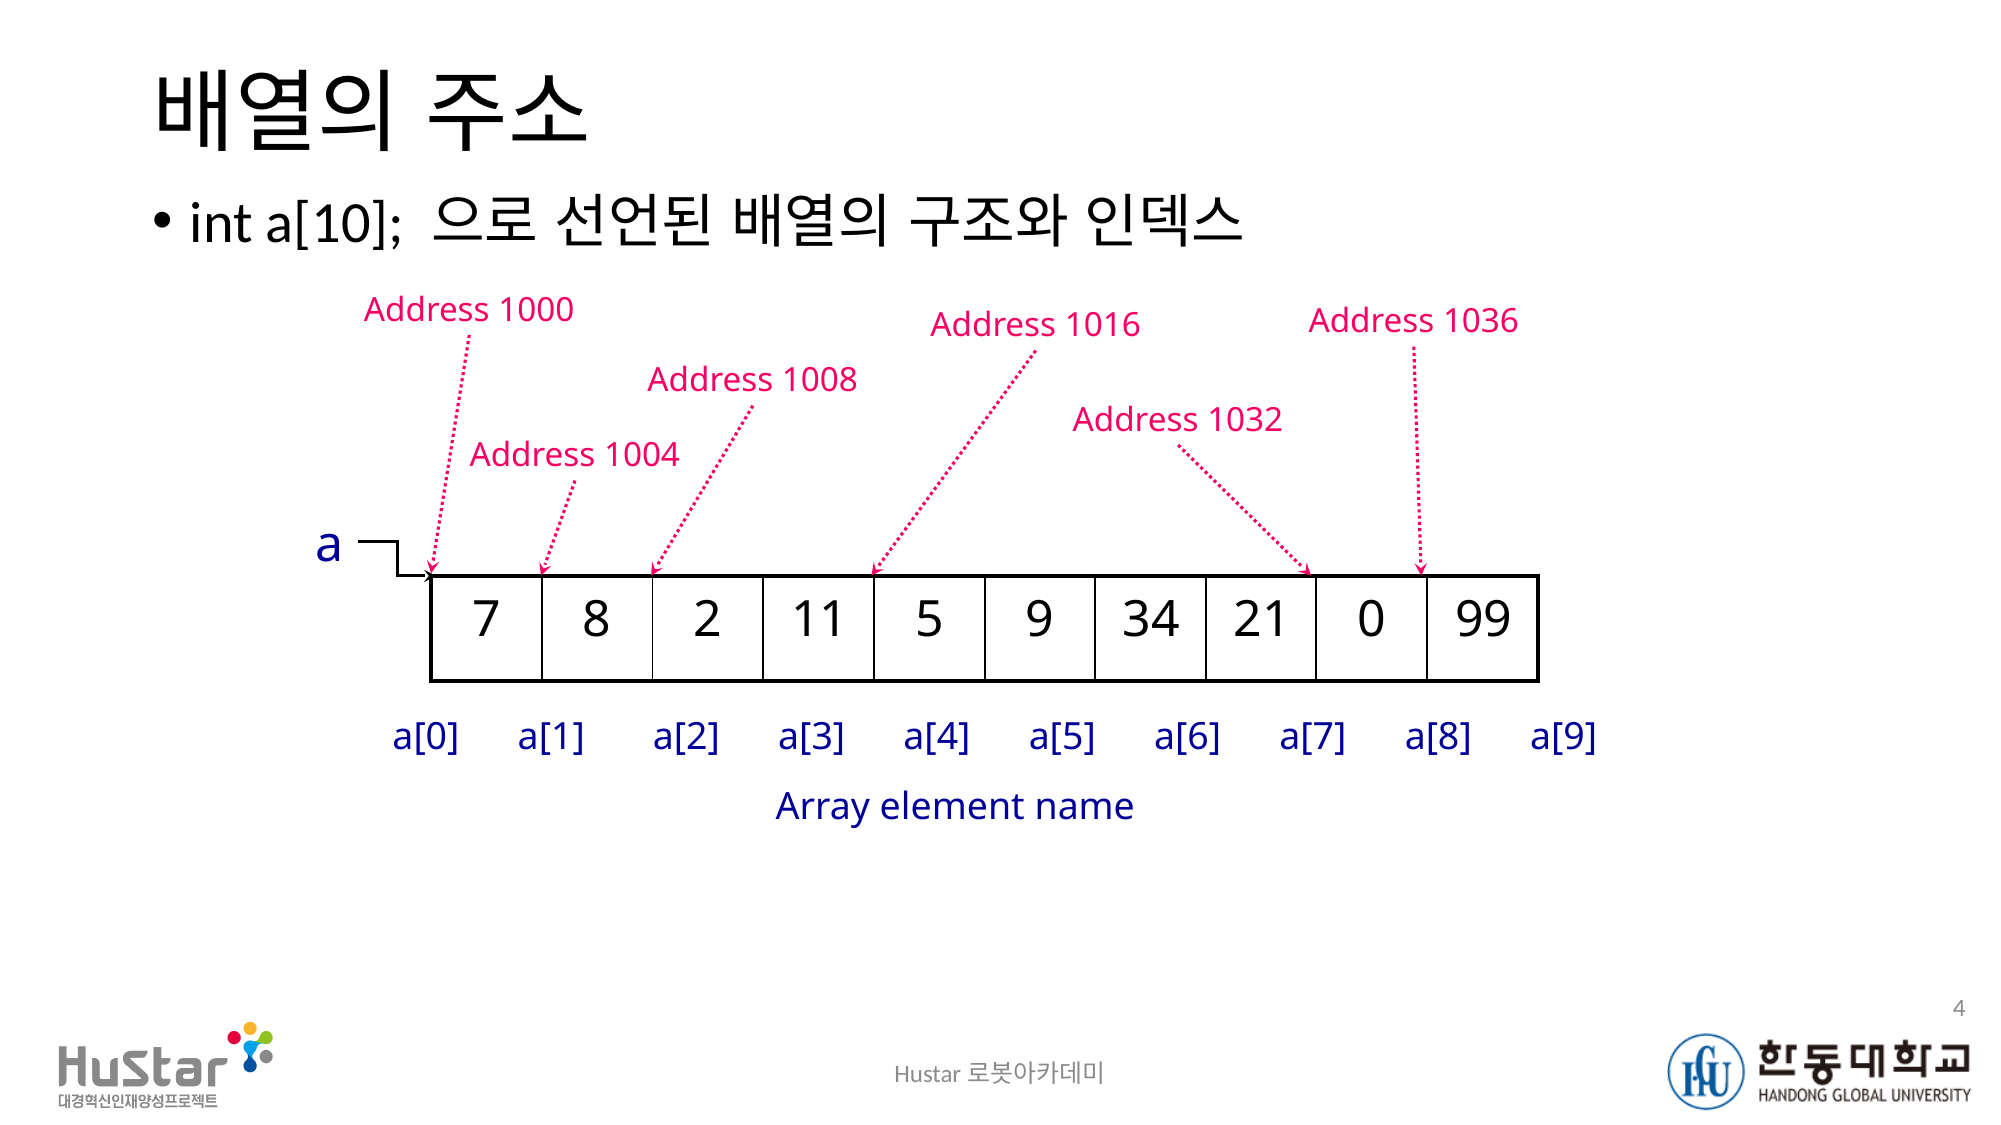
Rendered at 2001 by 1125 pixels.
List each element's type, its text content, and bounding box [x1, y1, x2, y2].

text_box Address 1008 [632, 351, 871, 406]
table_header 0 [1317, 578, 1426, 679]
text_box Address 1004 [470, 425, 651, 481]
table_header 2 [653, 578, 762, 679]
text_box Address 1016 [915, 295, 1156, 351]
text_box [871, 351, 1036, 576]
footer Hustar로봇아카데미 [662, 1042, 1338, 1103]
table_header 5 [875, 578, 984, 679]
table_header 9 [986, 578, 1094, 679]
text_box Address 1032 [1058, 390, 1299, 446]
text_box a[0] a[1] a[2] a[3] a[4] a[5] a[6] a[7] a[8] a[9] [377, 704, 1633, 765]
table_header 7 [433, 578, 541, 679]
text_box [540, 481, 575, 576]
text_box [356, 542, 437, 576]
table_header 21 [1207, 578, 1315, 679]
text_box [651, 406, 753, 576]
text_box Address 1036 [1293, 291, 1534, 347]
list int a[10]; 으로 선언된 배열의 구조와 인덱스 [137, 184, 1863, 1014]
slide_number 4 [1887, 976, 1981, 1037]
table_header 11 [764, 578, 873, 679]
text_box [431, 335, 470, 574]
picture [56, 1020, 274, 1110]
text_box Address 1000 [349, 280, 590, 335]
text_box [1413, 347, 1422, 576]
picture [1666, 1030, 1981, 1113]
title 배열의 주소 [137, 59, 1863, 172]
text_box a [300, 504, 359, 579]
text_box Array element name [760, 775, 1151, 835]
table_header 8 [543, 578, 652, 679]
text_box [1178, 446, 1312, 576]
table_header 99 [1428, 578, 1536, 679]
table_header 34 [1096, 578, 1205, 679]
